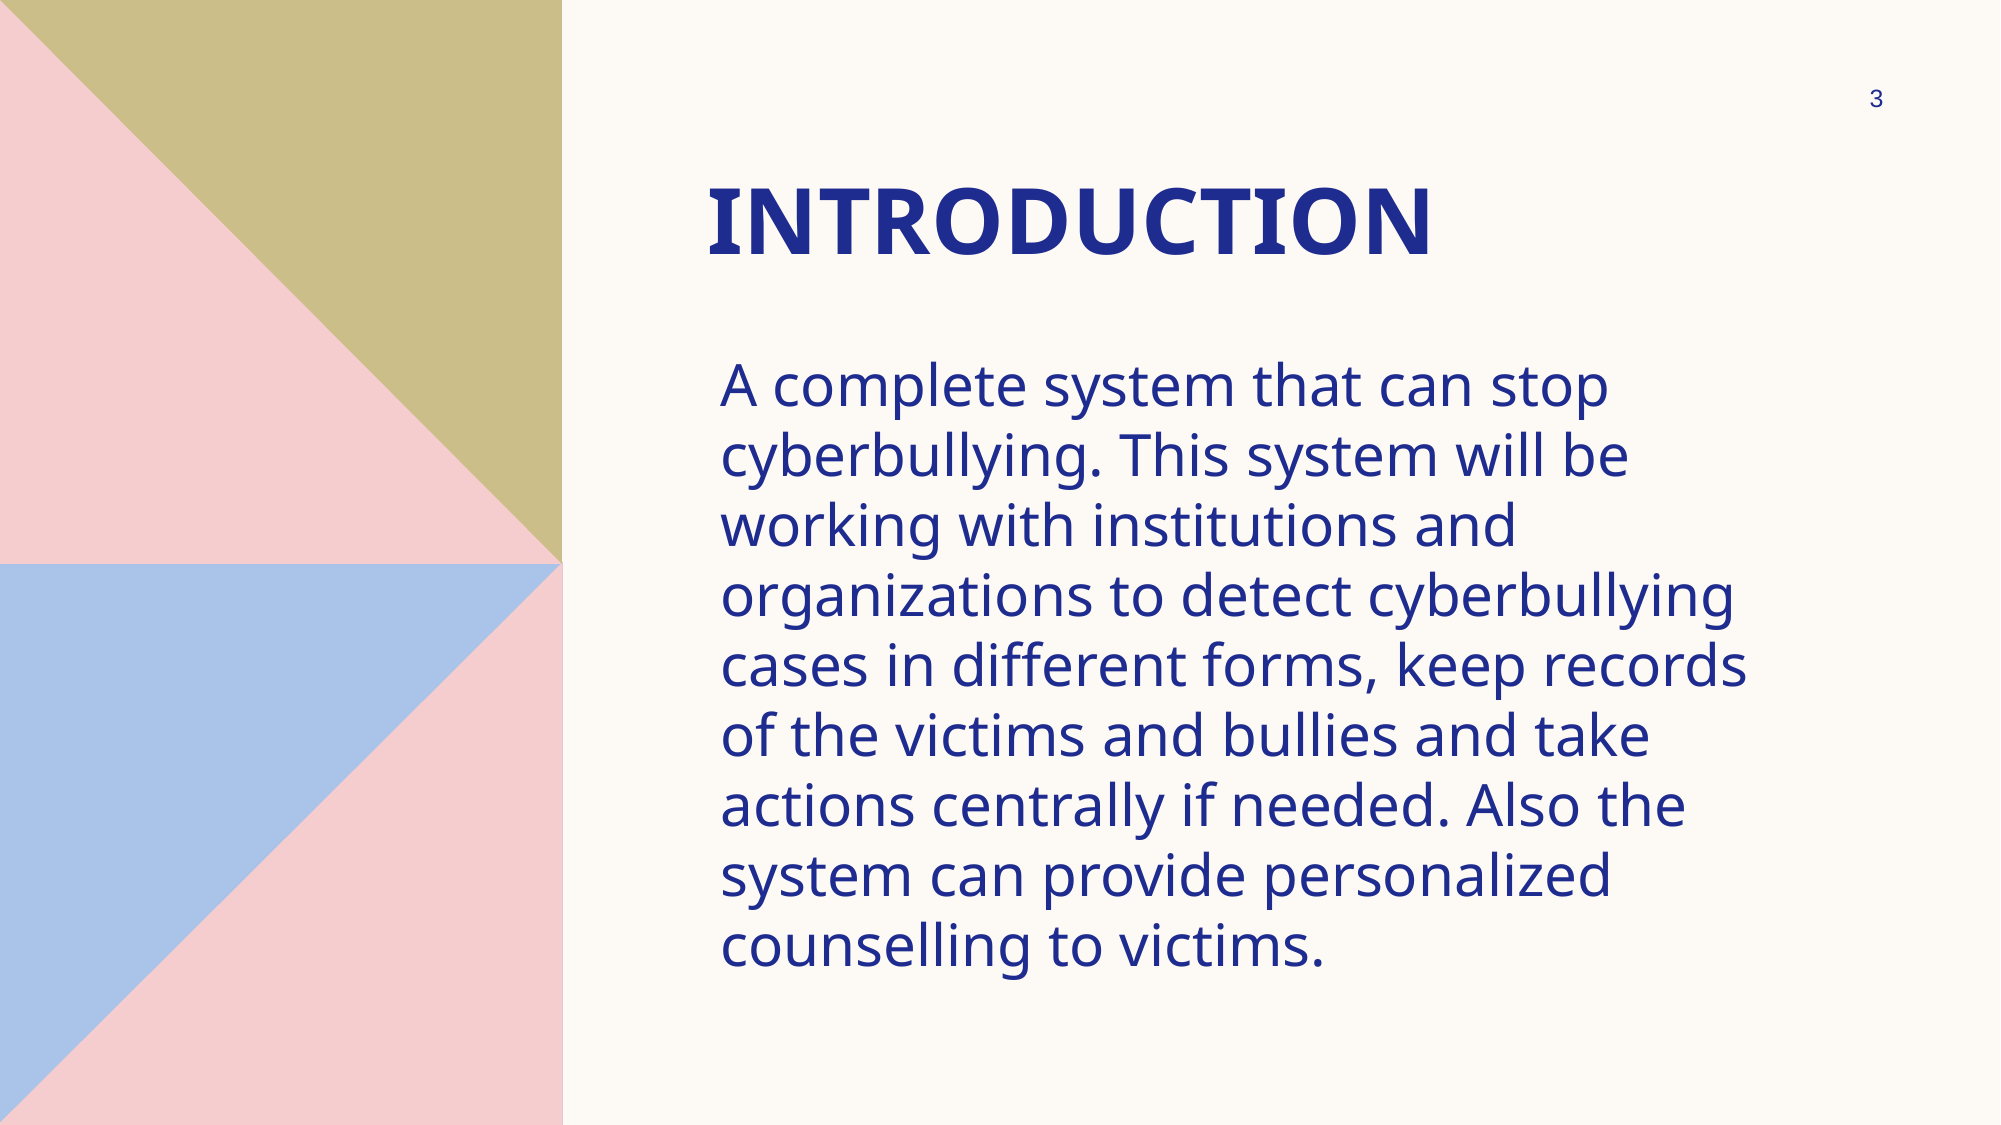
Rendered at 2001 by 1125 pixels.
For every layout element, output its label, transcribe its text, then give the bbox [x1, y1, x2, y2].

slide_number 3 [1795, 75, 1958, 120]
title Introduction [693, 155, 1803, 282]
list A complete system that can stop cyberbullying. This system will be working with institutions and organizations to detect cyberbullying cases in different forms, keep records of the victims and bullies and take actions centrally if needed. Also the system can provide personalized counselling to victims. [705, 340, 1816, 784]
